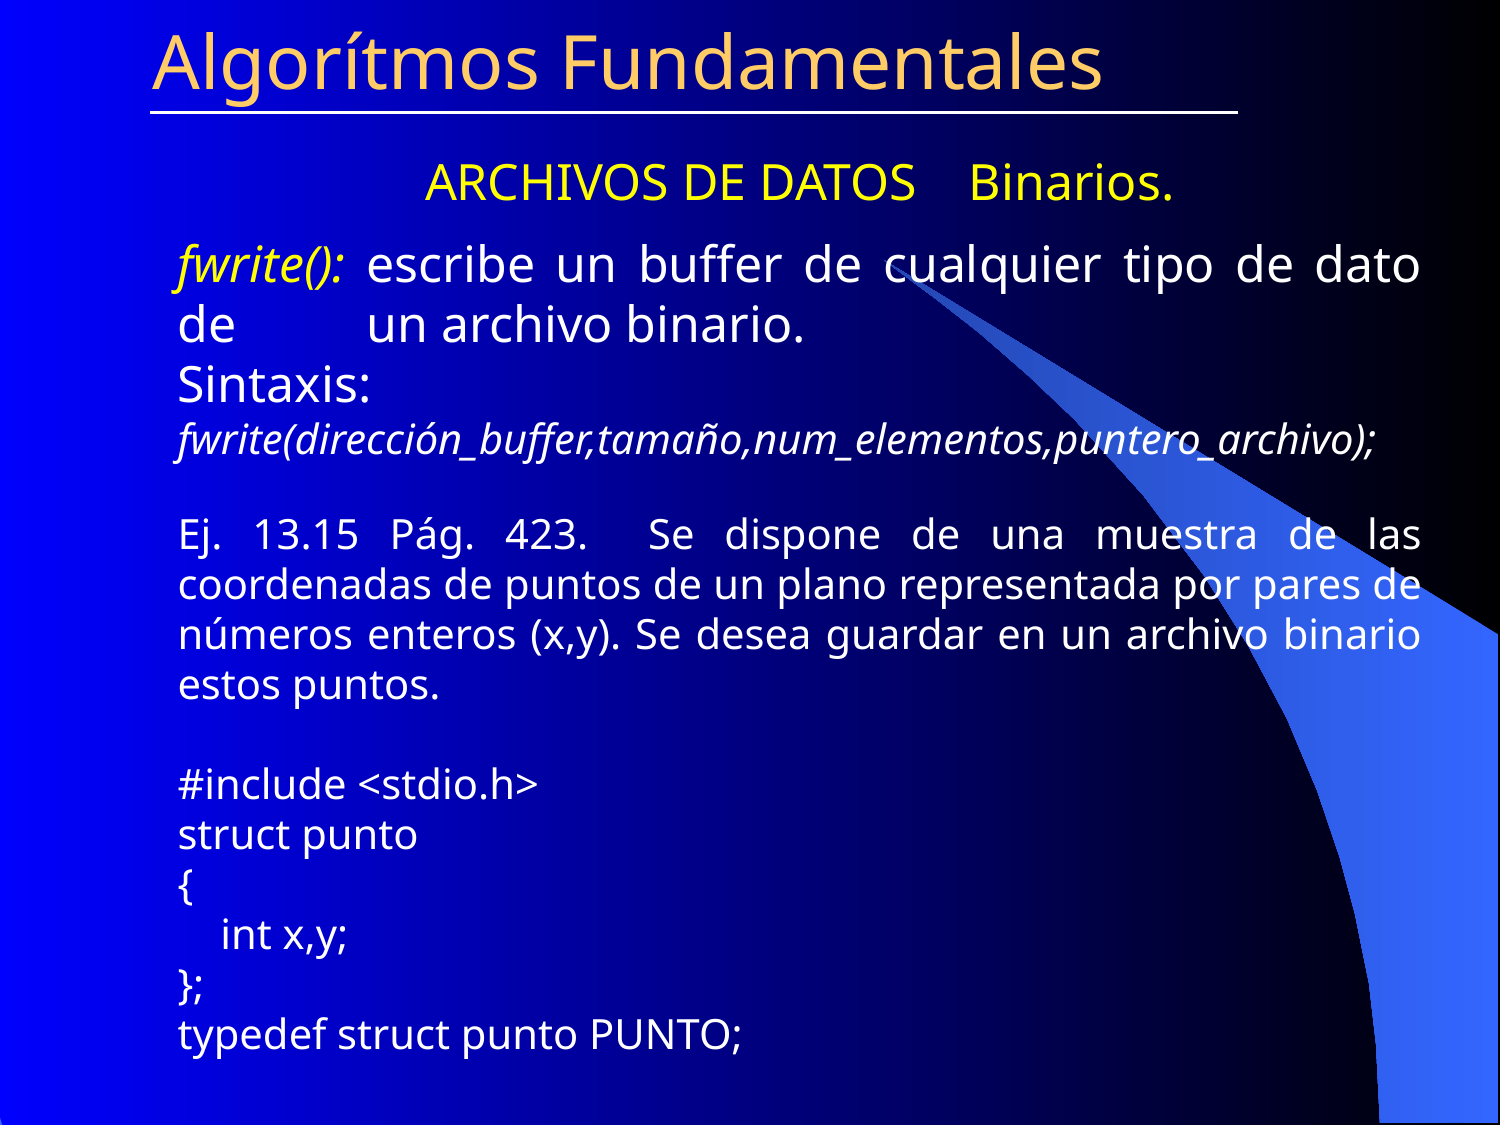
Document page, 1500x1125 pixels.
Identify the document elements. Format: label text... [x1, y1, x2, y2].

text_box ARCHIVOS DE DATOS Binarios. [162, 149, 1438, 213]
text_box Algorítmos Fundamentales [137, 24, 1413, 113]
text_box Ej. 13.15 Pág. 423. Se dispone de una muestra de las coordenadas de puntos de un plano representada por pares de números enteros (x,y). Se desea guardar en un archivo binario estos puntos. #include <stdio.h> struct punto { int x,y; }; typedef struct punto PUNTO; [162, 500, 1438, 1066]
text_box fwrite(): escribe un buffer de cualquier tipo de dato de un archivo binario. Sintaxis: fwrite(dirección_buffer,tamaño,num_elementos,puntero_archivo); [162, 224, 1438, 470]
